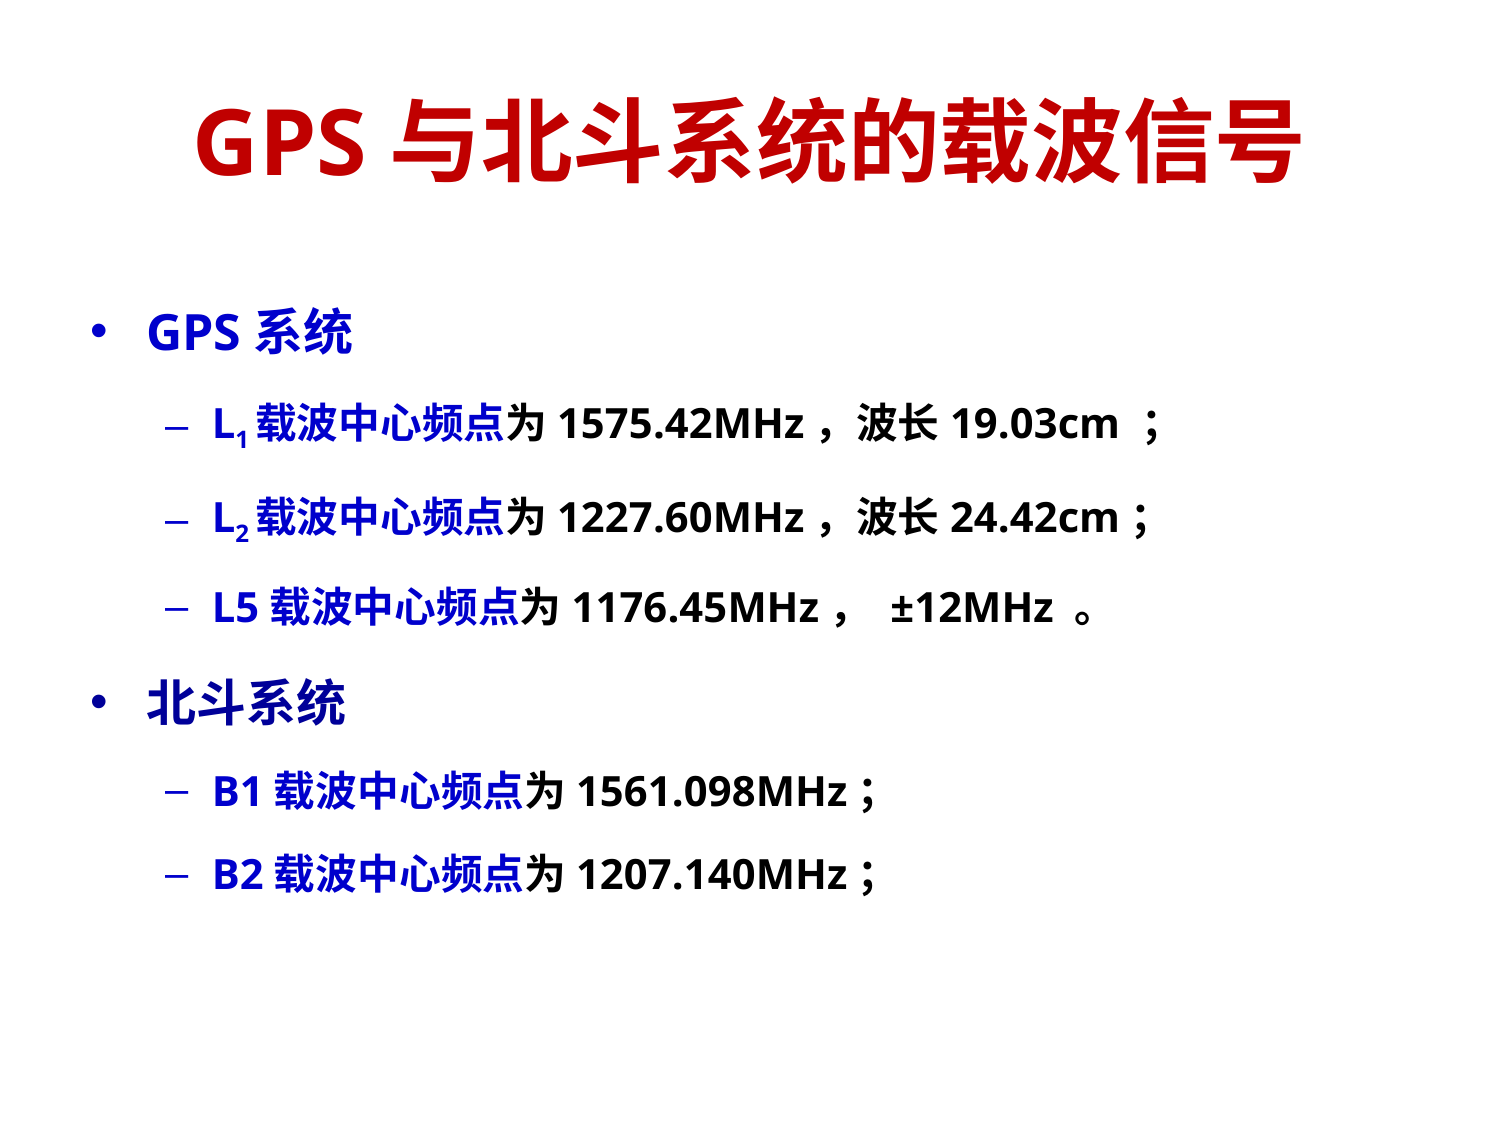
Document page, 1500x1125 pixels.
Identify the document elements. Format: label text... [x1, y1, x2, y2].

title GPS与北斗系统的载波信号 [75, 45, 1425, 233]
list GPS系统 L1载波中心频点为1575.42MHz，波长19.03cm ； L2载波中心频点为1227.60MHz，波长24.42cm； L5载波中心频点为1176.45MHz， ±12MHz 。 北斗系统 B1载波中心频点为1561.098MHz； B2载波中心频点为1207.140MHz； [75, 262, 1425, 1005]
